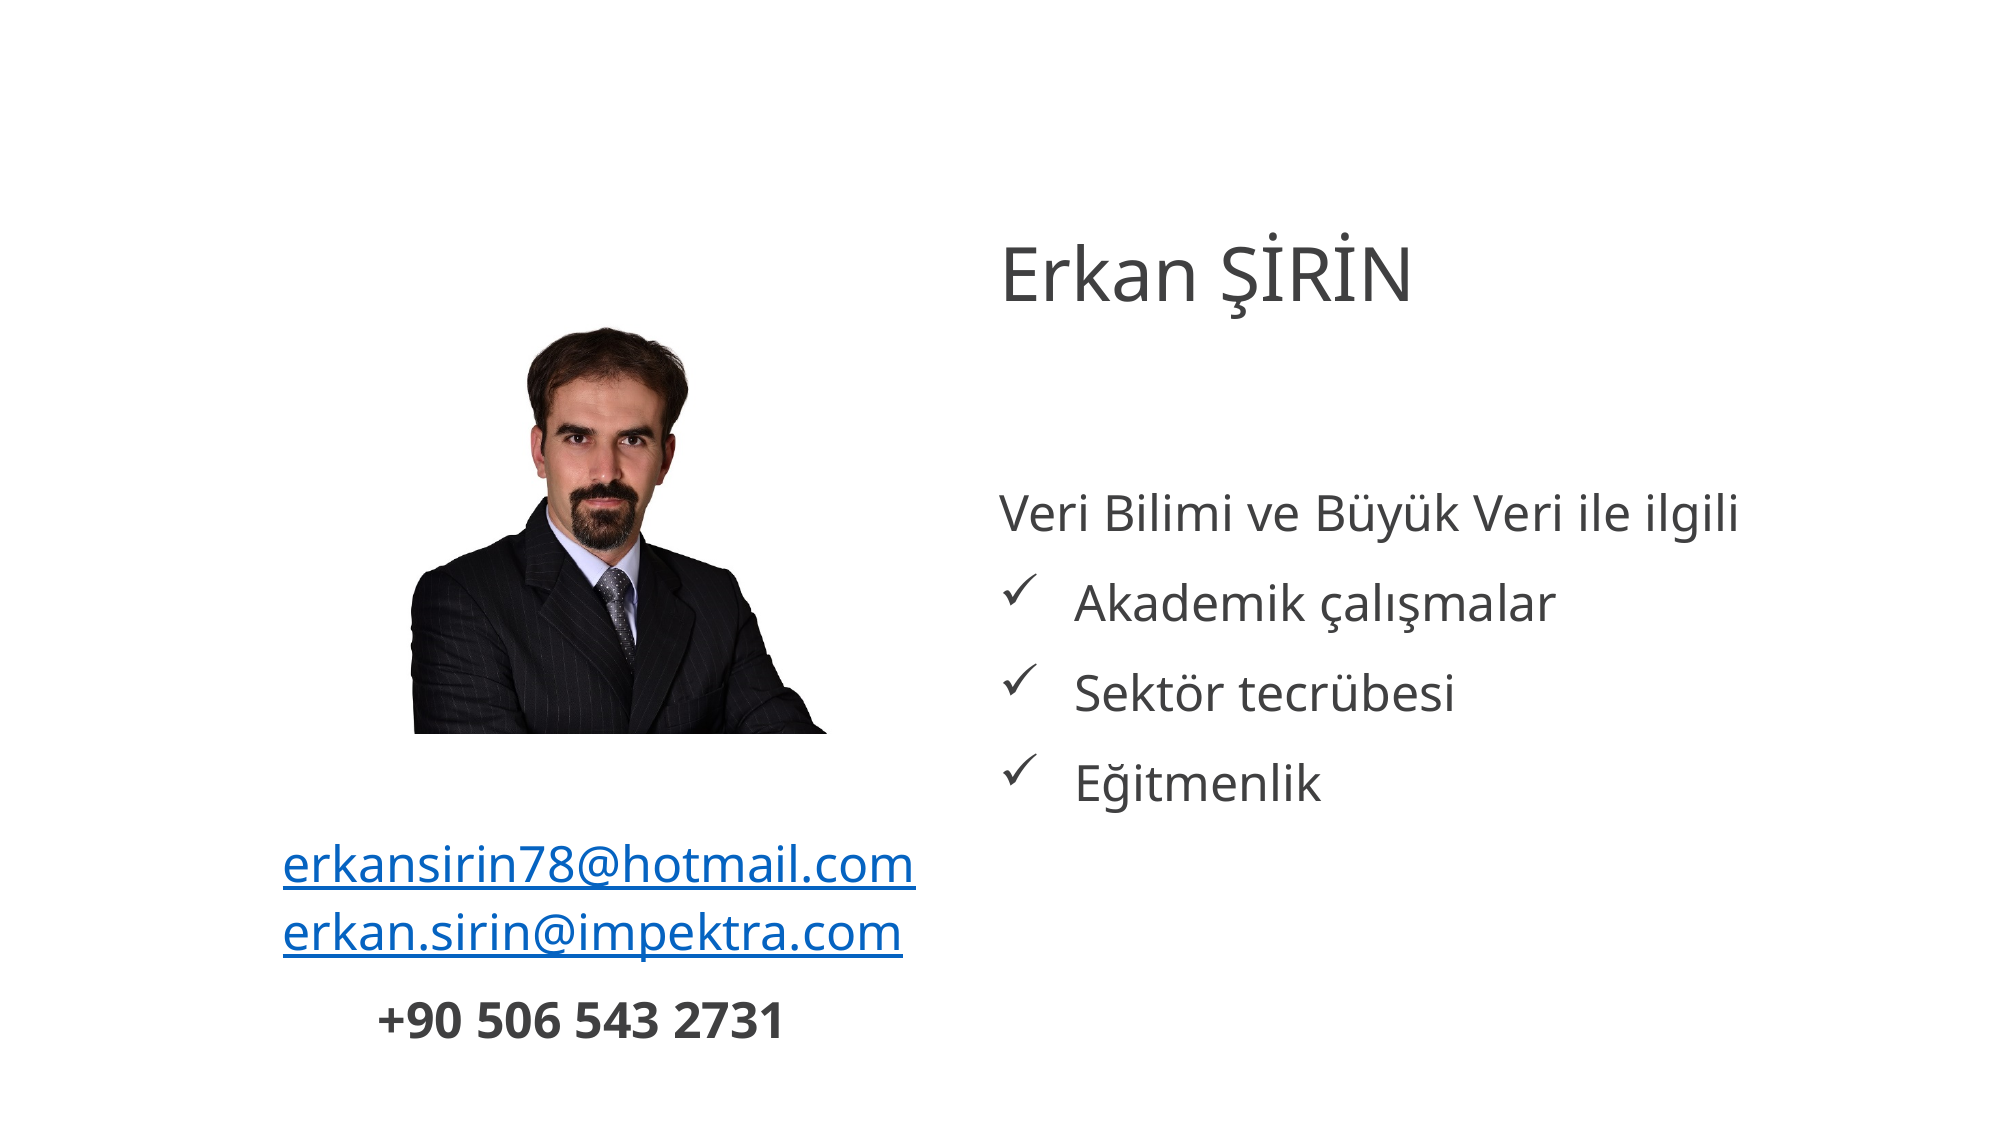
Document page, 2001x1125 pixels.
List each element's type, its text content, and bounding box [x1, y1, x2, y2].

text_box +90 506 543 2731 [362, 981, 803, 1057]
text_box erkansirin78@hotmail.com erkan.sirin@impektra.com [267, 825, 931, 977]
picture [400, 302, 844, 734]
text_box Erkan ŞİRİN Veri Bilimi ve Büyük Veri ile ilgili Akademik çalışmalar Sektör tecrübesi Eğitmenlik [984, 173, 1850, 819]
